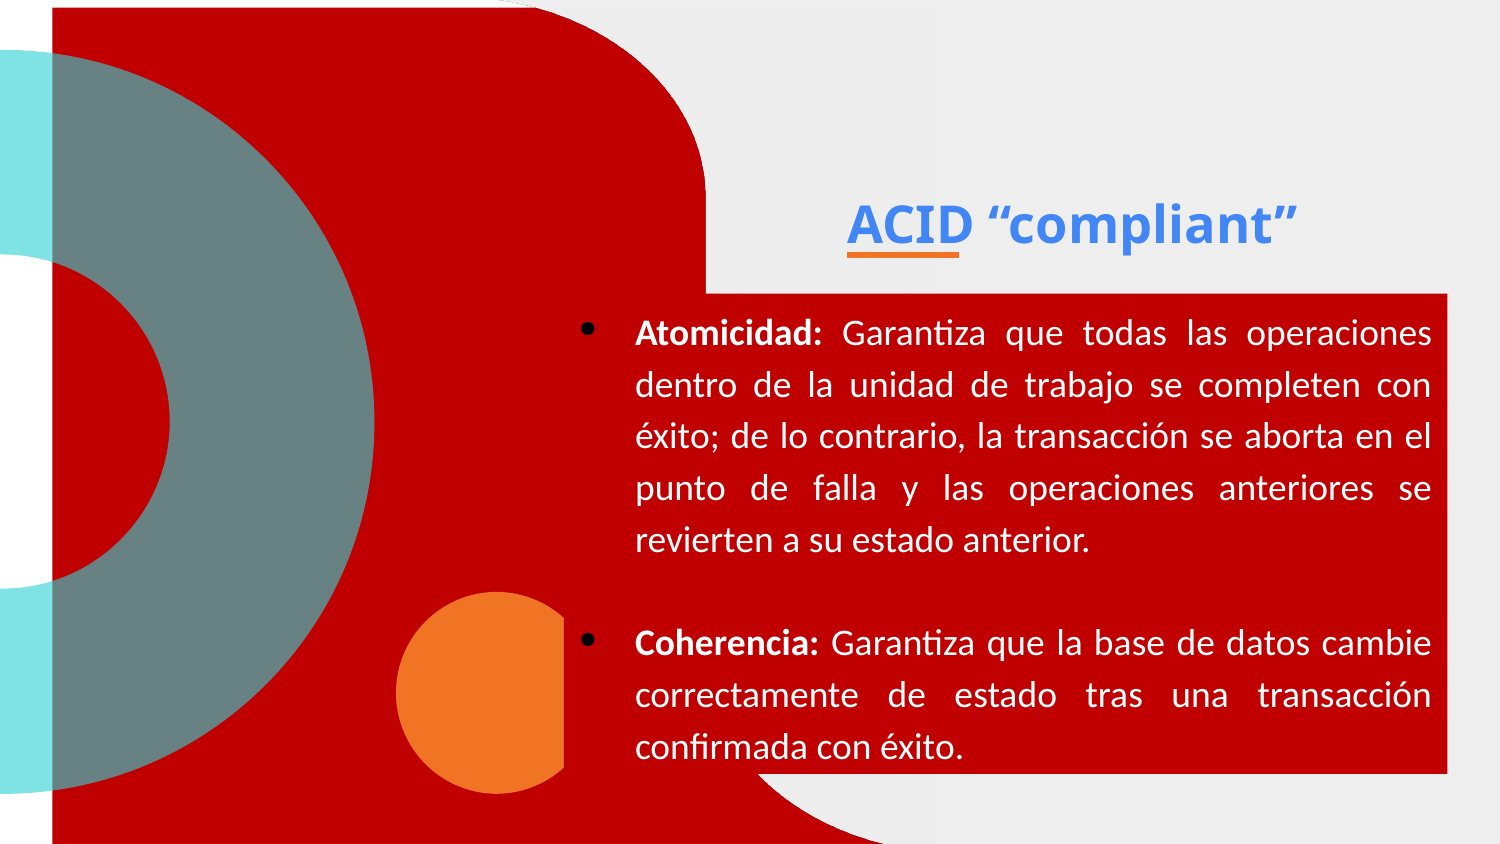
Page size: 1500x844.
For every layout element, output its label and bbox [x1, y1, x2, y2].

picture [449, 0, 1500, 844]
text_box [52, 7, 444, 844]
text_box [395, 606, 444, 779]
text_box [0, 49, 375, 794]
